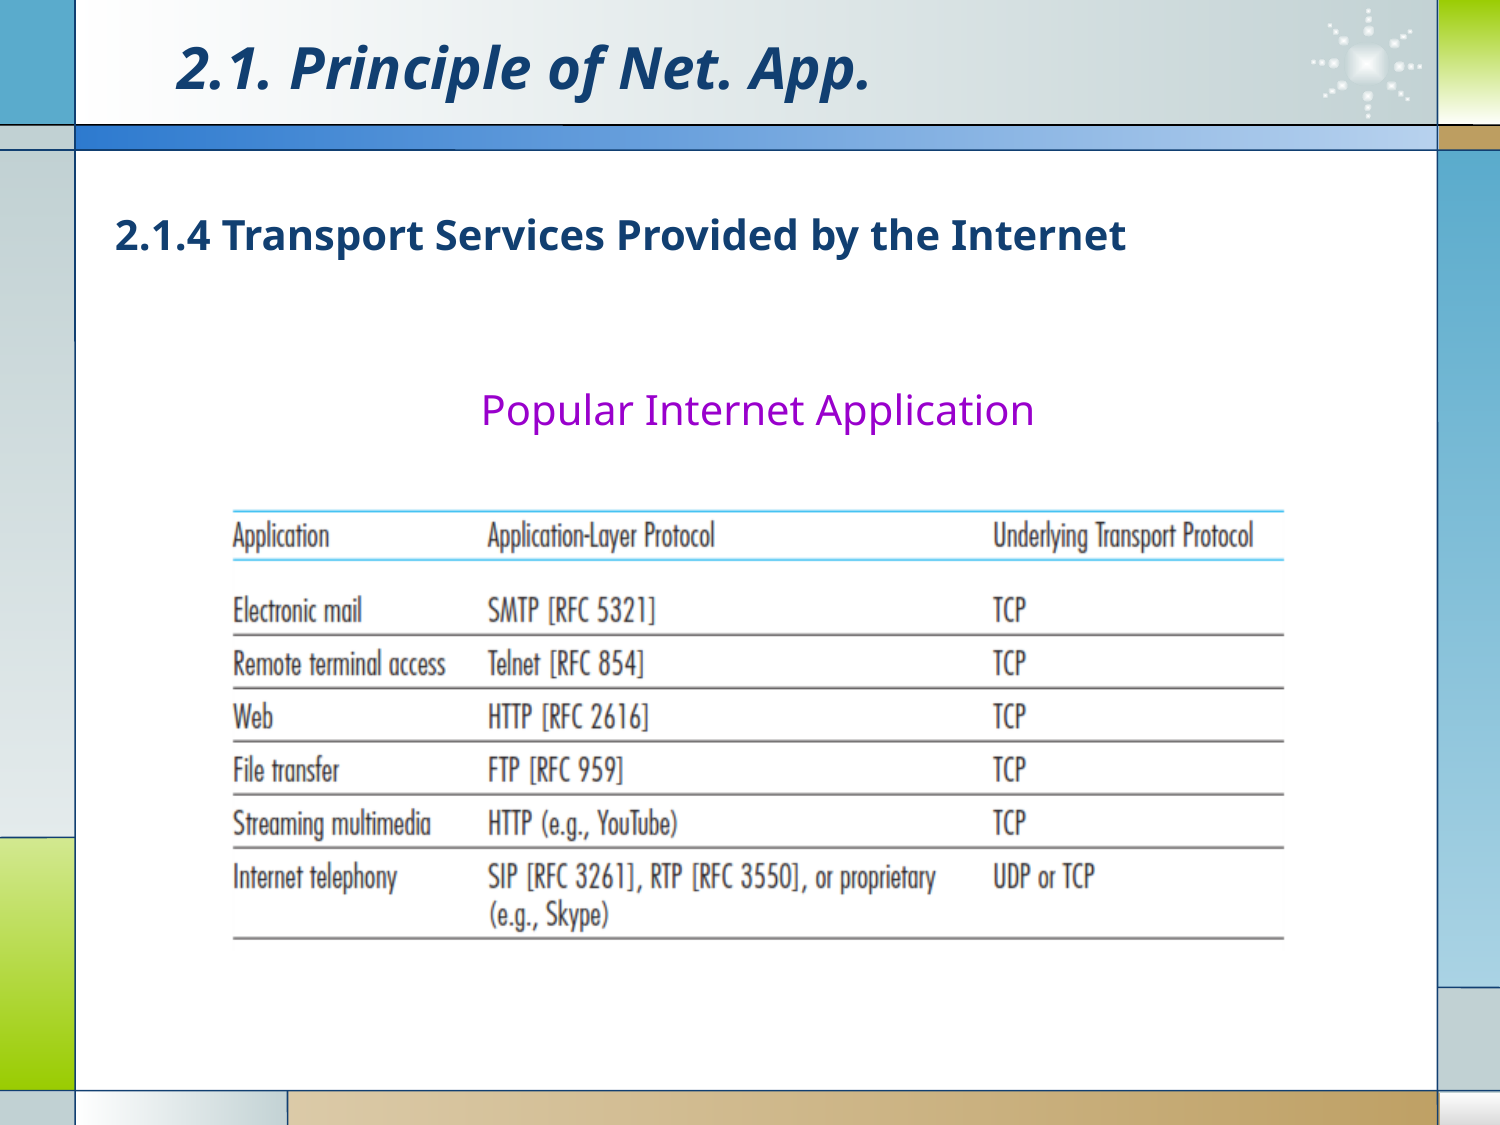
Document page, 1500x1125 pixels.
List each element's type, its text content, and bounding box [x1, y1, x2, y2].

title 2.1. Principle of Net. App. [162, 19, 1263, 113]
list 2.1.4 Transport Services Provided by the Internet Popular Internet Application [99, 201, 1417, 457]
picture [216, 497, 1300, 952]
